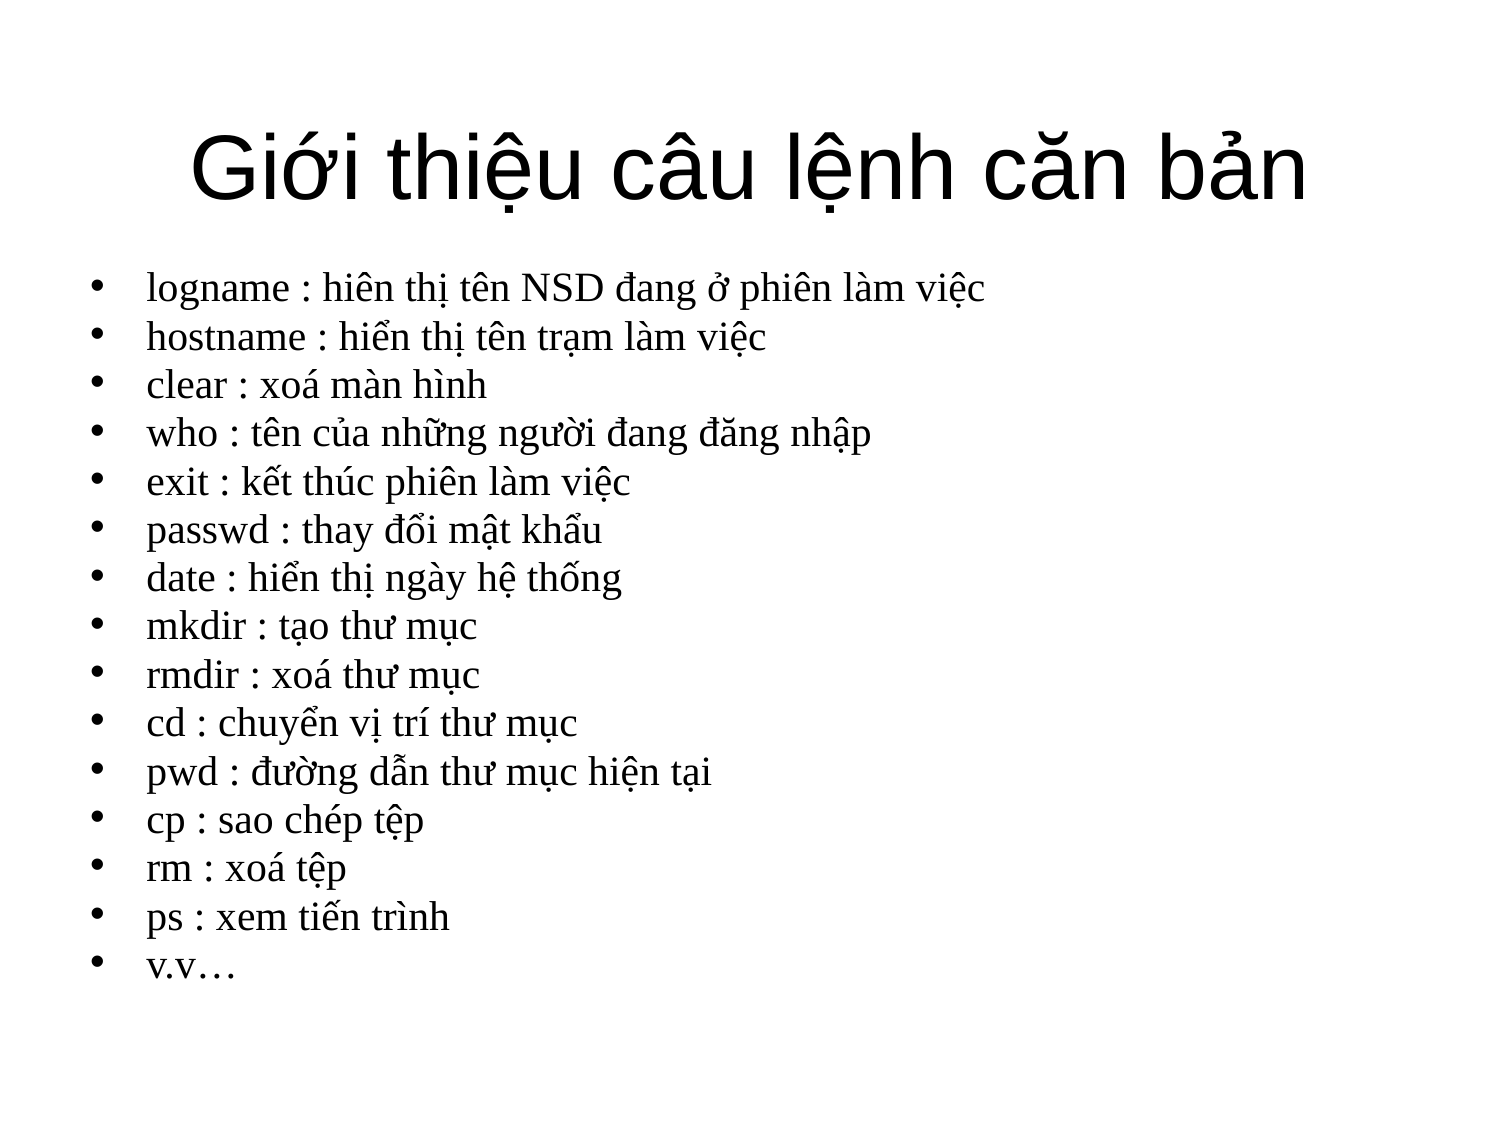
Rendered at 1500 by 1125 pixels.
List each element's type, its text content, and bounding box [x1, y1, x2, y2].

list logname : hiên thị tên NSD đang ở phiên làm việc hostname : hiển thị tên trạm làm việc clear : xoá màn hình who : tên của những người đang đăng nhập exit : kết thúc phiên làm việc passwd : thay đổi mật khẩu date : hiển thị ngày hệ thống mkdir : tạo thư mục rmdir : xoá thư mục cd : chuyển vị trí thư mục pwd : đường dẫn thư mục hiện tại cp : sao chép tệp rm : xoá tệp ps : xem tiến trình v.v… [75, 262, 1425, 1063]
title Giới thiệu câu lệnh căn bản [75, 75, 1425, 250]
